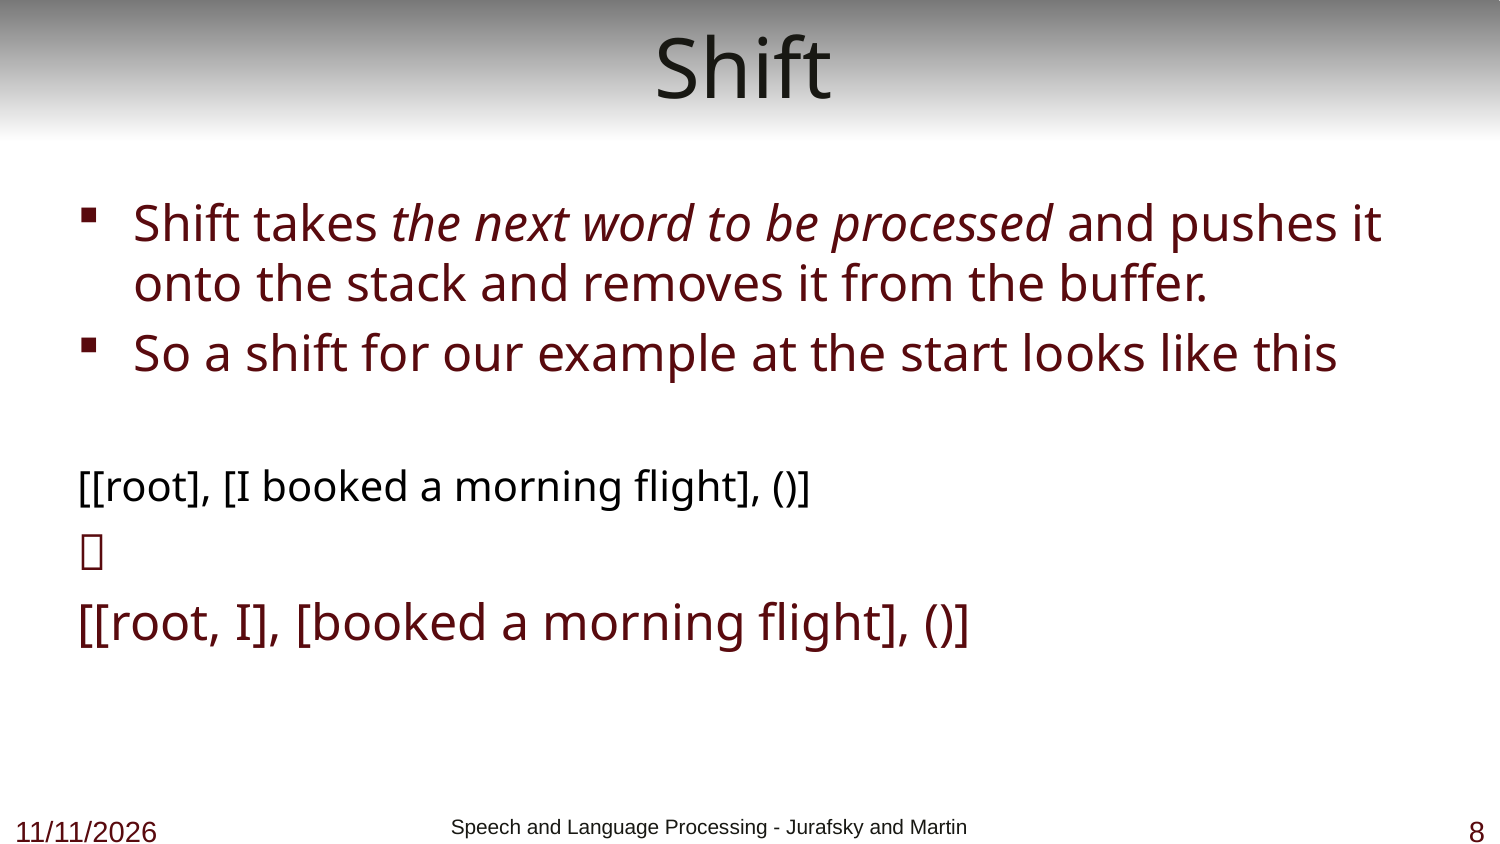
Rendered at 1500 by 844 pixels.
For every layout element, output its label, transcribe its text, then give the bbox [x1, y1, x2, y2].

list Shift takes the next word to be processed and pushes it onto the stack and removes it from the buffer. So a shift for our example at the start looks like this [[root], [I booked a morning flight], ()]  [[root, I], [booked a morning flight], ()] [62, 184, 1413, 747]
slide_number 8 [1424, 806, 1500, 844]
title Shift [12, 0, 1475, 132]
footer Speech and Language Processing - Jurafsky and Martin [199, 806, 1424, 844]
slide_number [0, 806, 199, 844]
